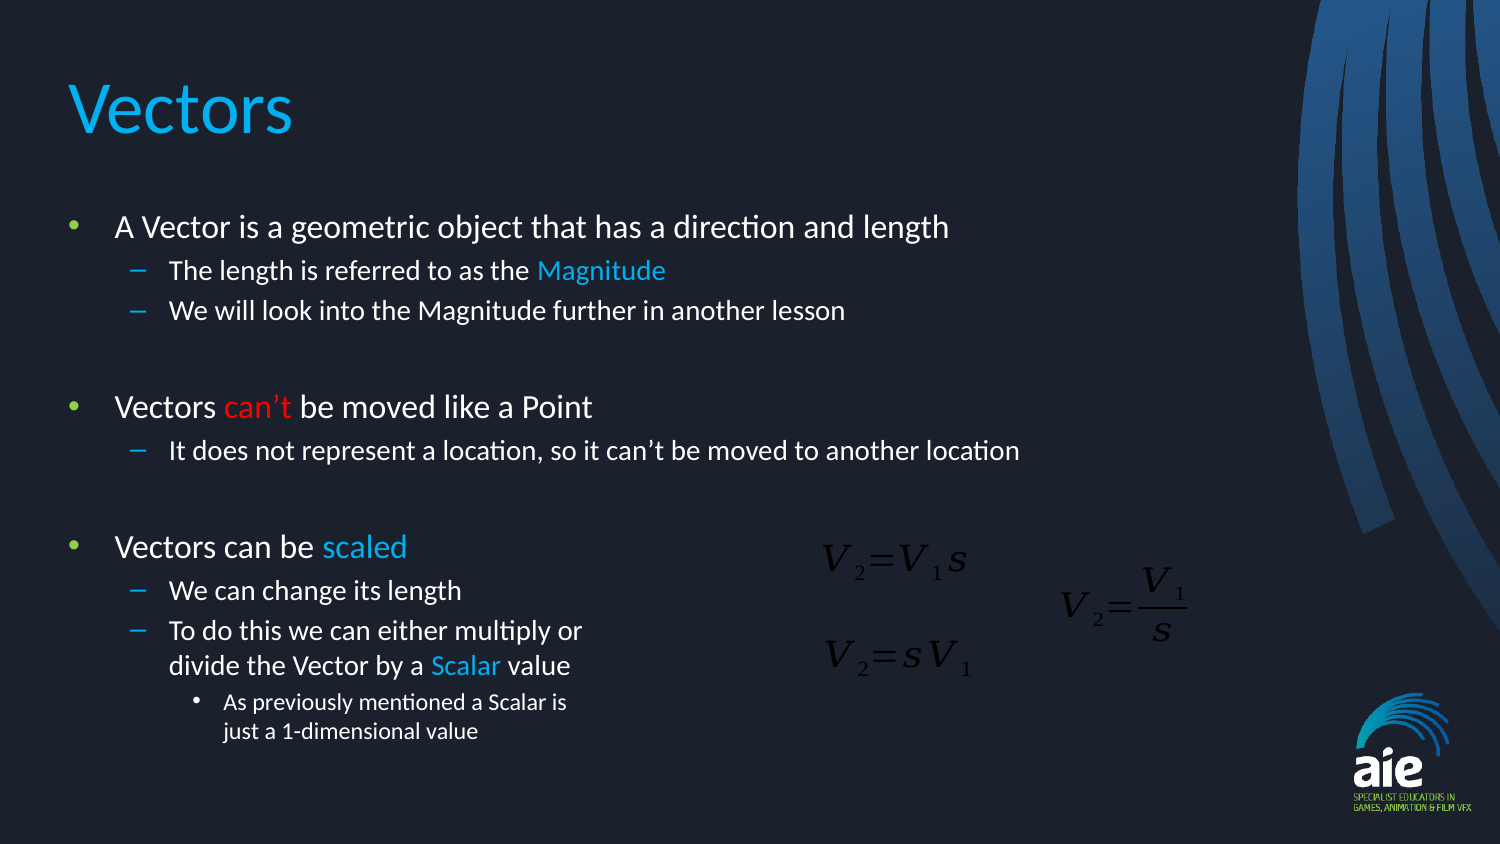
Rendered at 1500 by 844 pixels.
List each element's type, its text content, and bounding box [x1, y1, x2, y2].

list A Vector is a geometric object that has a direction and length The length is referred to as the Magnitude We will look into the Magnitude further in another lesson Vectors can’t be moved like a Point It does not represent a location, so it can’t be moved to another location Vectors can be scaled We can change its length To do this we can either multiply or divide the Vector by a Scalar value As previously mentioned a Scalar is just a 1-dimensional value [53, 197, 1329, 753]
picture [0, 0, 1500, 844]
title Vectors [53, 33, 1425, 175]
